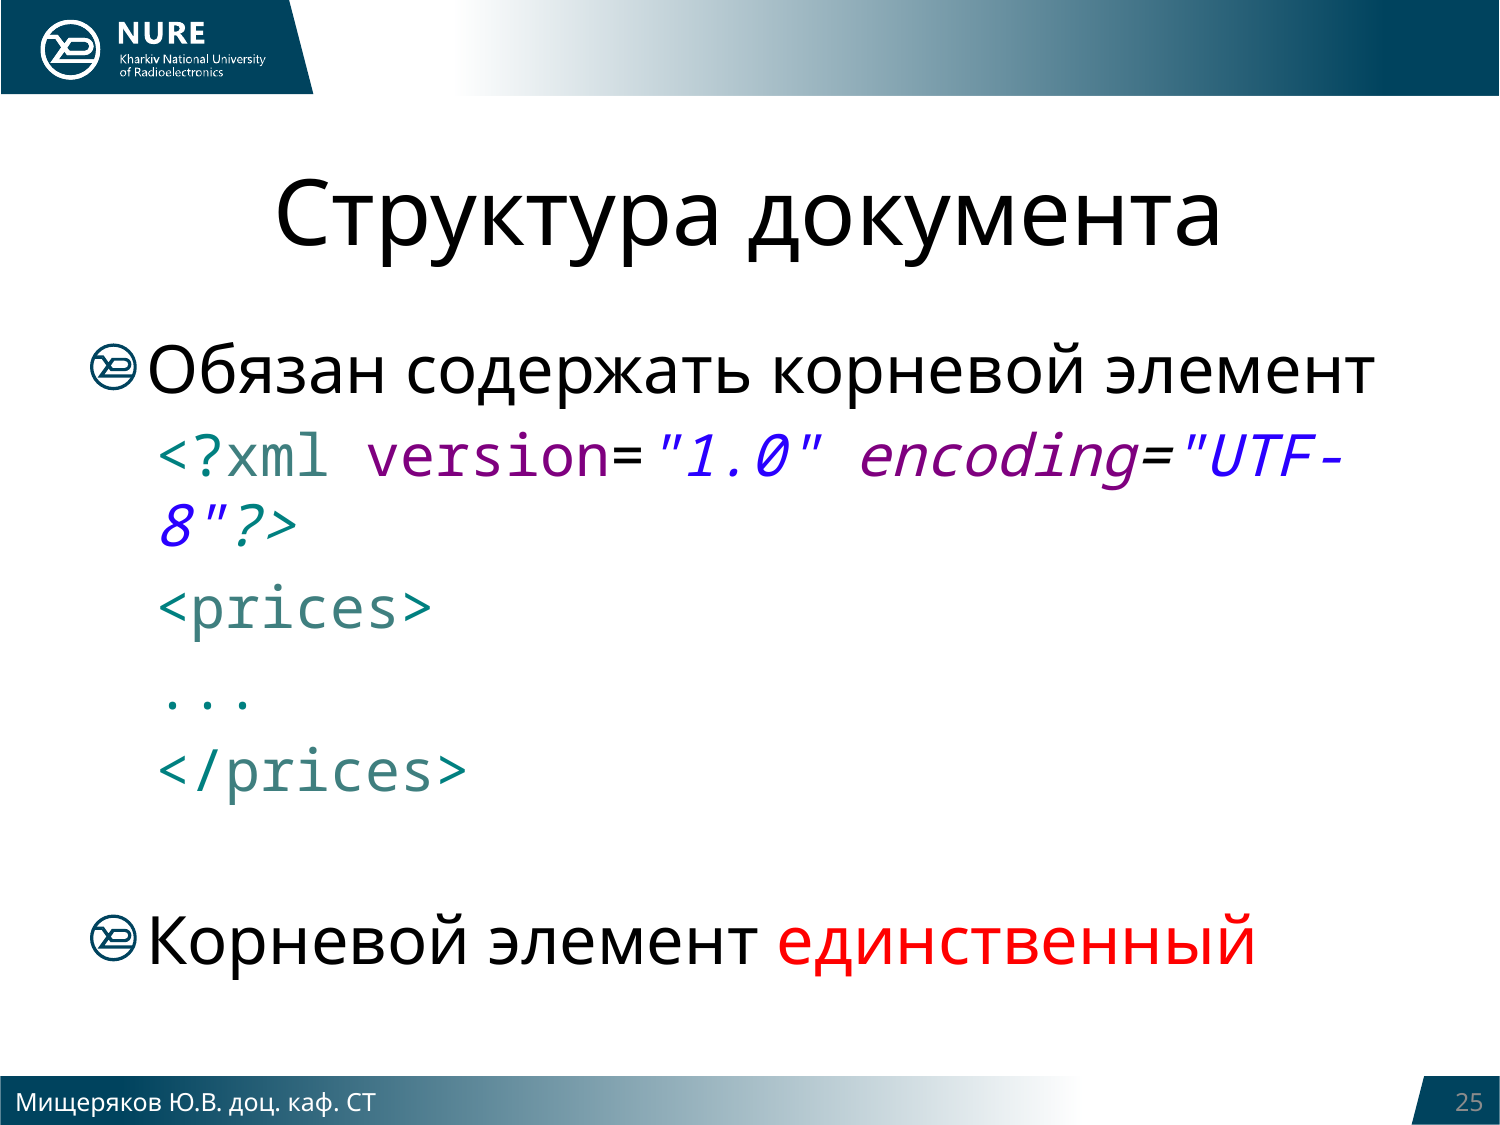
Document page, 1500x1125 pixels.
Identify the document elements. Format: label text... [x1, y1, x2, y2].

footer Мищеряков Ю.В. доц. каф. СТ [0, 1082, 963, 1125]
slide_number 25 [1396, 1082, 1499, 1125]
list Обязан содержать корневой элемент <?xml version="1.0" encoding="UTF-8"?> <prices> ... </prices> Корневой элемент единственный [75, 319, 1425, 1062]
title Структура документа [75, 115, 1425, 303]
